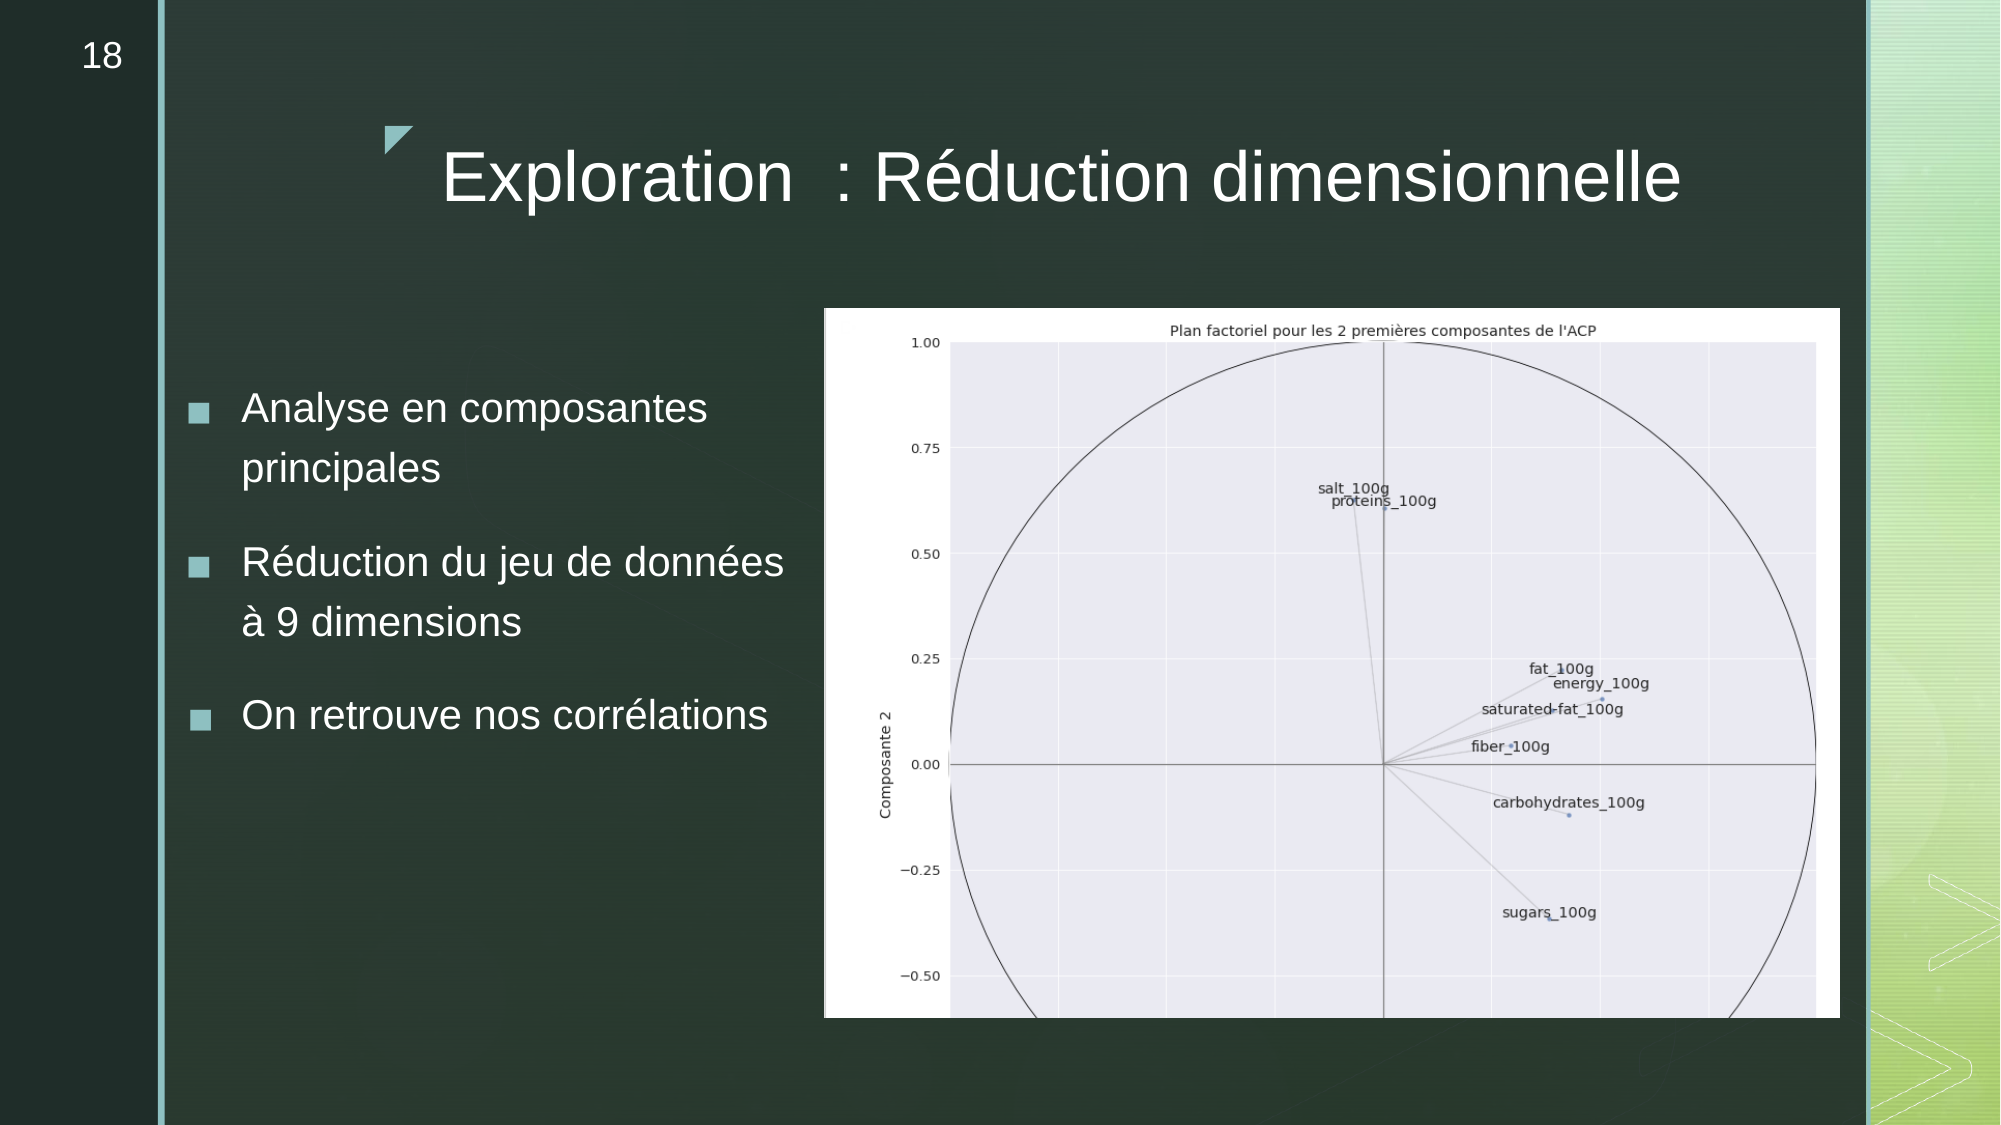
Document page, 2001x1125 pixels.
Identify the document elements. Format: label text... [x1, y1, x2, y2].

picture [1871, 0, 2001, 1125]
title Exploration : Réduction dimensionnelle [130, 132, 1840, 311]
list Analyse en composantes principales Réduction du jeu de données à 9 dimensions On retrouve nos corrélations [169, 363, 809, 1020]
slide_number ‹#› [25, 26, 131, 80]
picture [823, 308, 1840, 1018]
